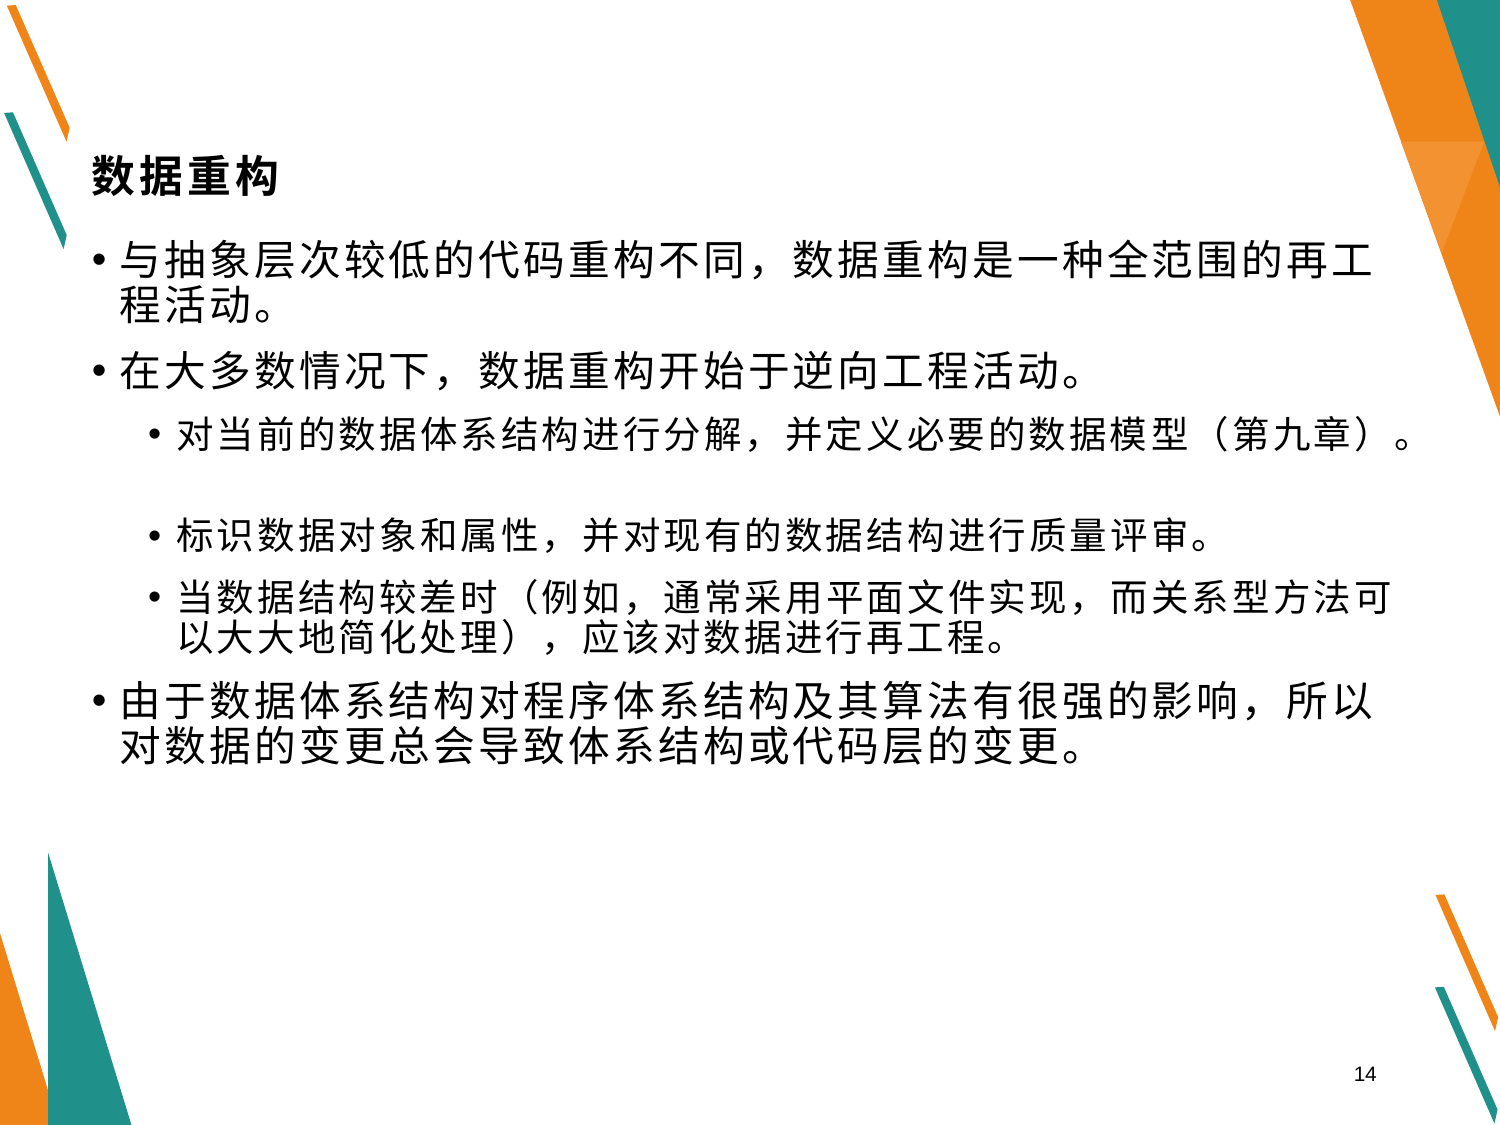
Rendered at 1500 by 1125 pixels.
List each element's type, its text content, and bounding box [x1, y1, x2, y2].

title 数据重构 [76, 66, 1424, 209]
slide_number 14 [1059, 1041, 1392, 1094]
list 与抽象层次较低的代码重构不同，数据重构是一种全范围的再工程活动。 在大多数情况下，数据重构开始于逆向工程活动。 对当前的数据体系结构进行分解，并定义必要的数据模型（第九章）。 标识数据对象和属性，并对现有的数据结构进行质量评审。 当数据结构较差时（例如，通常采用平面文件实现，而关系型方法可以大大地简化处理），应该对数据进行再工程。 由于数据体系结构对程序体系结构及其算法有很强的影响，所以对数据的变更总会导致体系结构或代码层的变更。 [76, 231, 1424, 1035]
